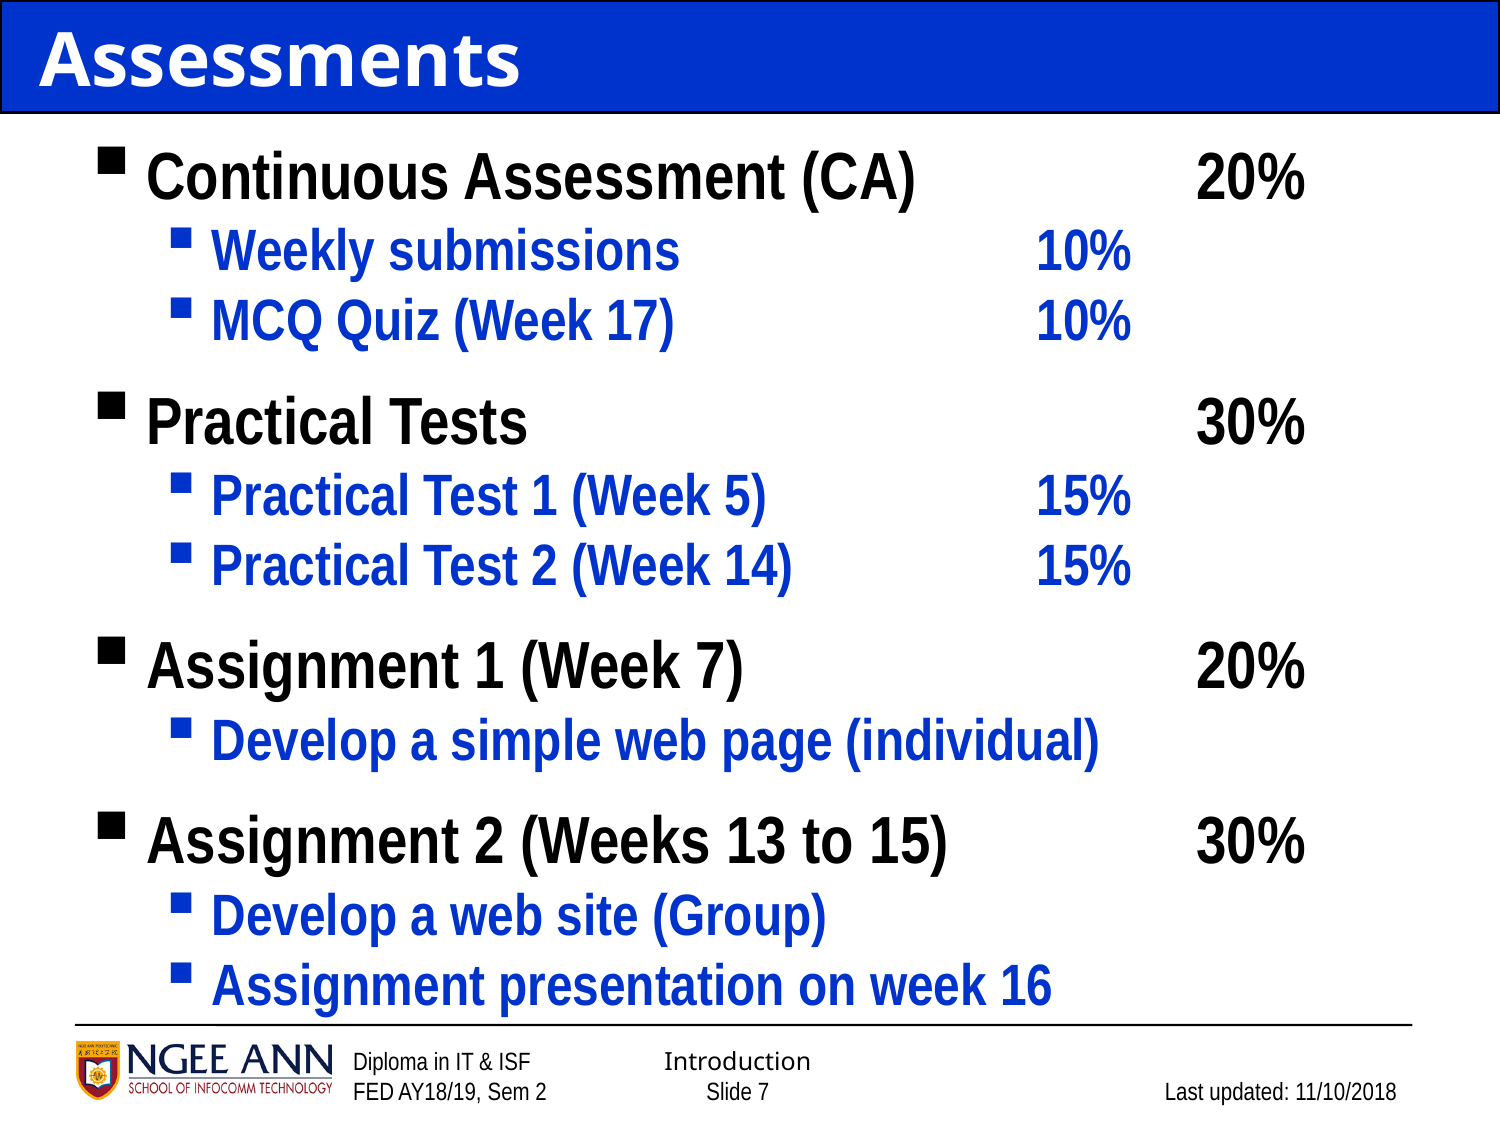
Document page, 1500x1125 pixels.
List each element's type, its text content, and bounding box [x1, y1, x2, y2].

title Assessments [23, 0, 1500, 115]
picture [76, 1041, 332, 1100]
list Continuous Assessment (CA) 20% Weekly submissions 10% MCQ Quiz (Week 17) 10% Practical Tests 30% Practical Test 1 (Week 5) 15% Practical Test 2 (Week 14) 15% Assignment 1 (Week 7) 20% Develop a simple web page (individual) Assignment 2 (Weeks 13 to 15) 30% Develop a web site (Group) Assignment presentation on week 16 [75, 125, 1413, 1025]
